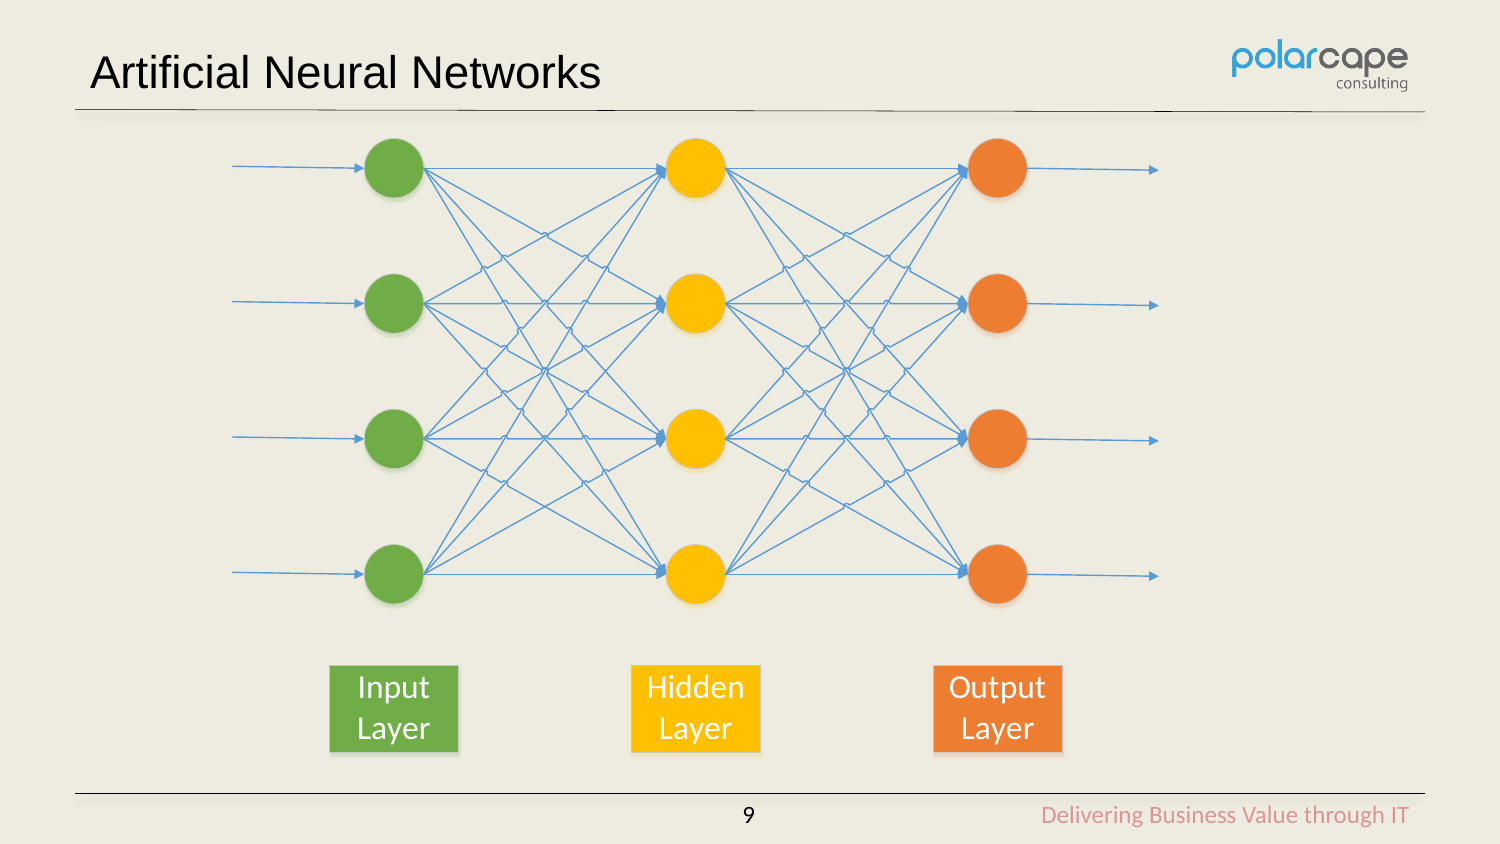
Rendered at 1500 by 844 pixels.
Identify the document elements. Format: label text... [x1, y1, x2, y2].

picture [230, 134, 1160, 766]
slide_number 9 [573, 791, 924, 837]
title Artificial Neural Networks [75, 31, 1210, 110]
picture [1232, 39, 1408, 92]
